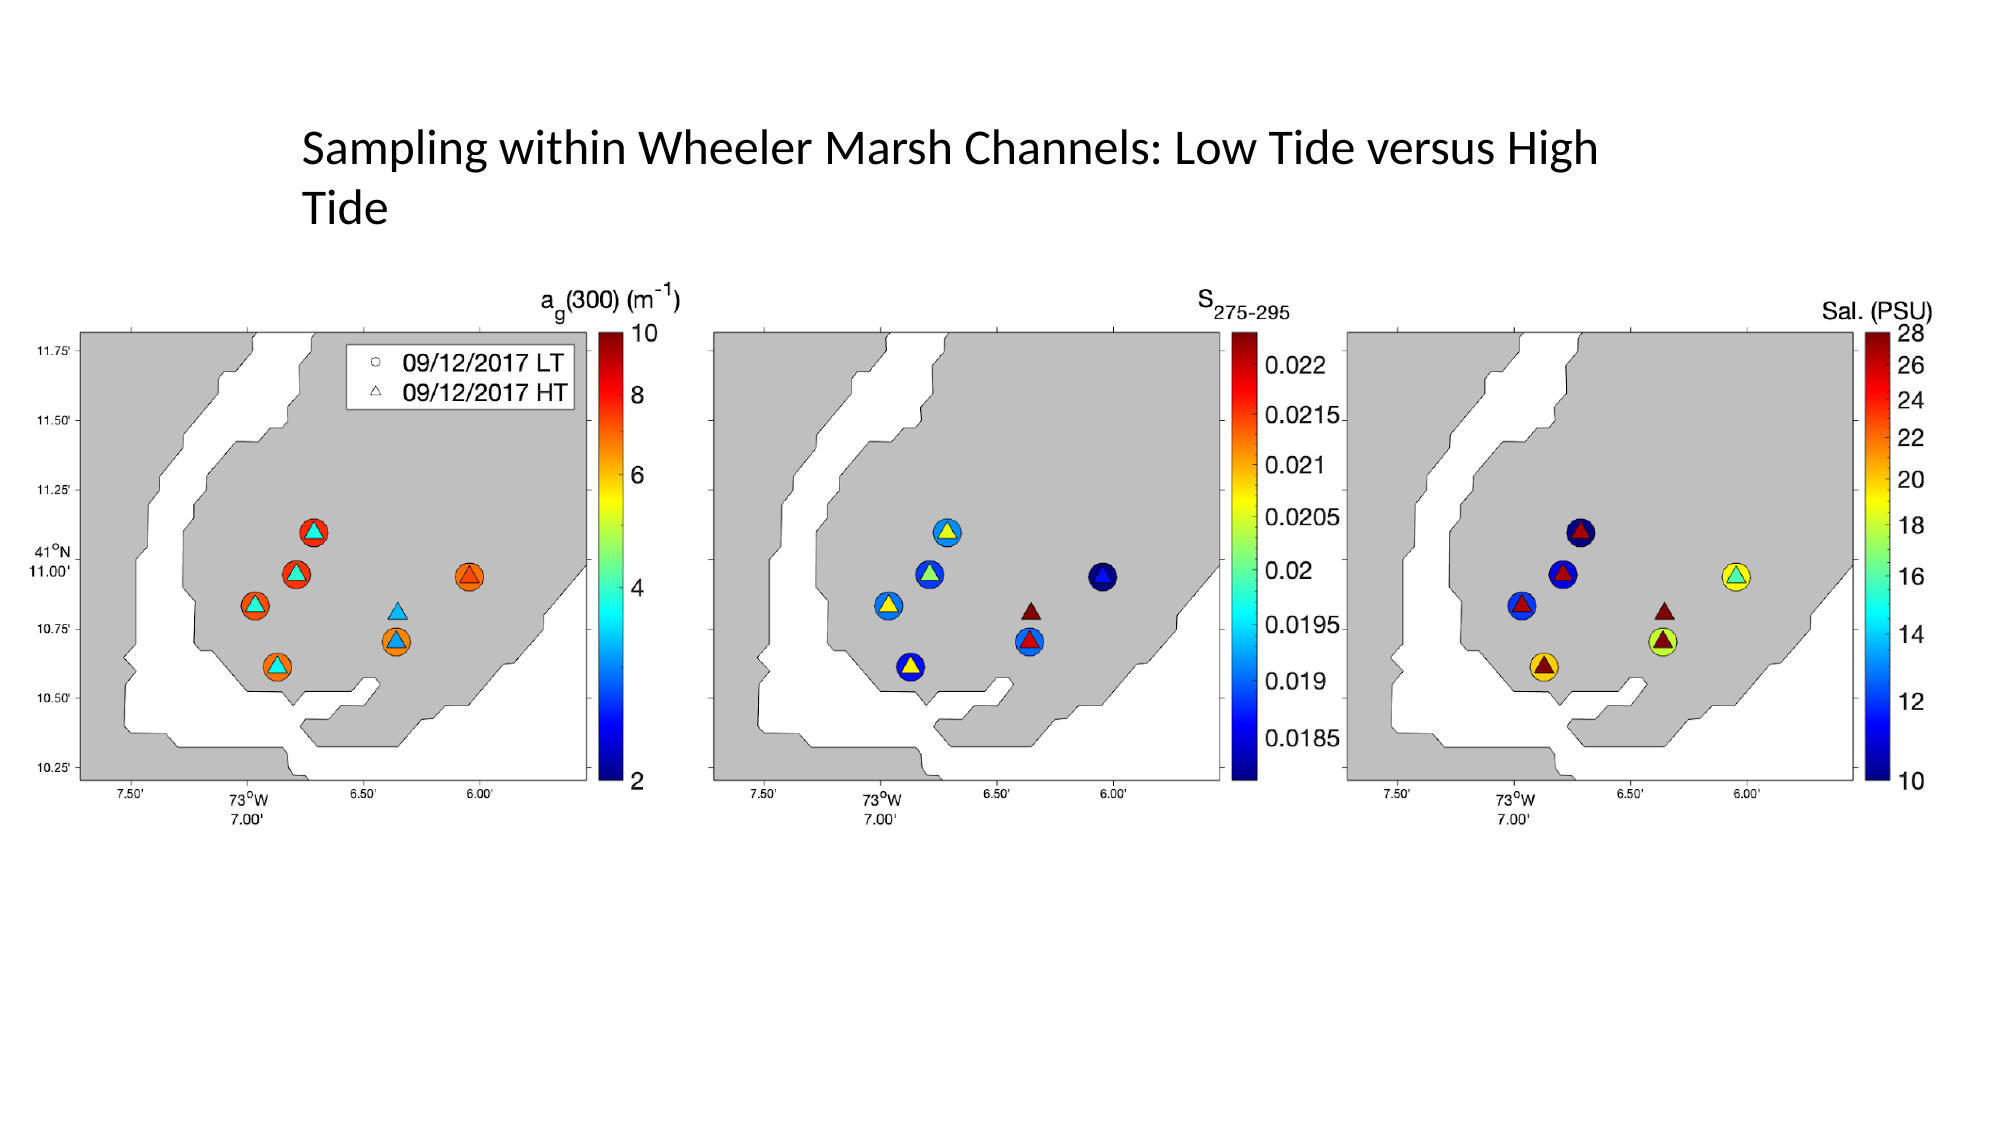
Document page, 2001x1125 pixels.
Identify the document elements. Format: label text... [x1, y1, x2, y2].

text_box Sampling within Wheeler Marsh Channels: Low Tide versus High Tide [286, 107, 1713, 238]
picture [0, 242, 2000, 883]
